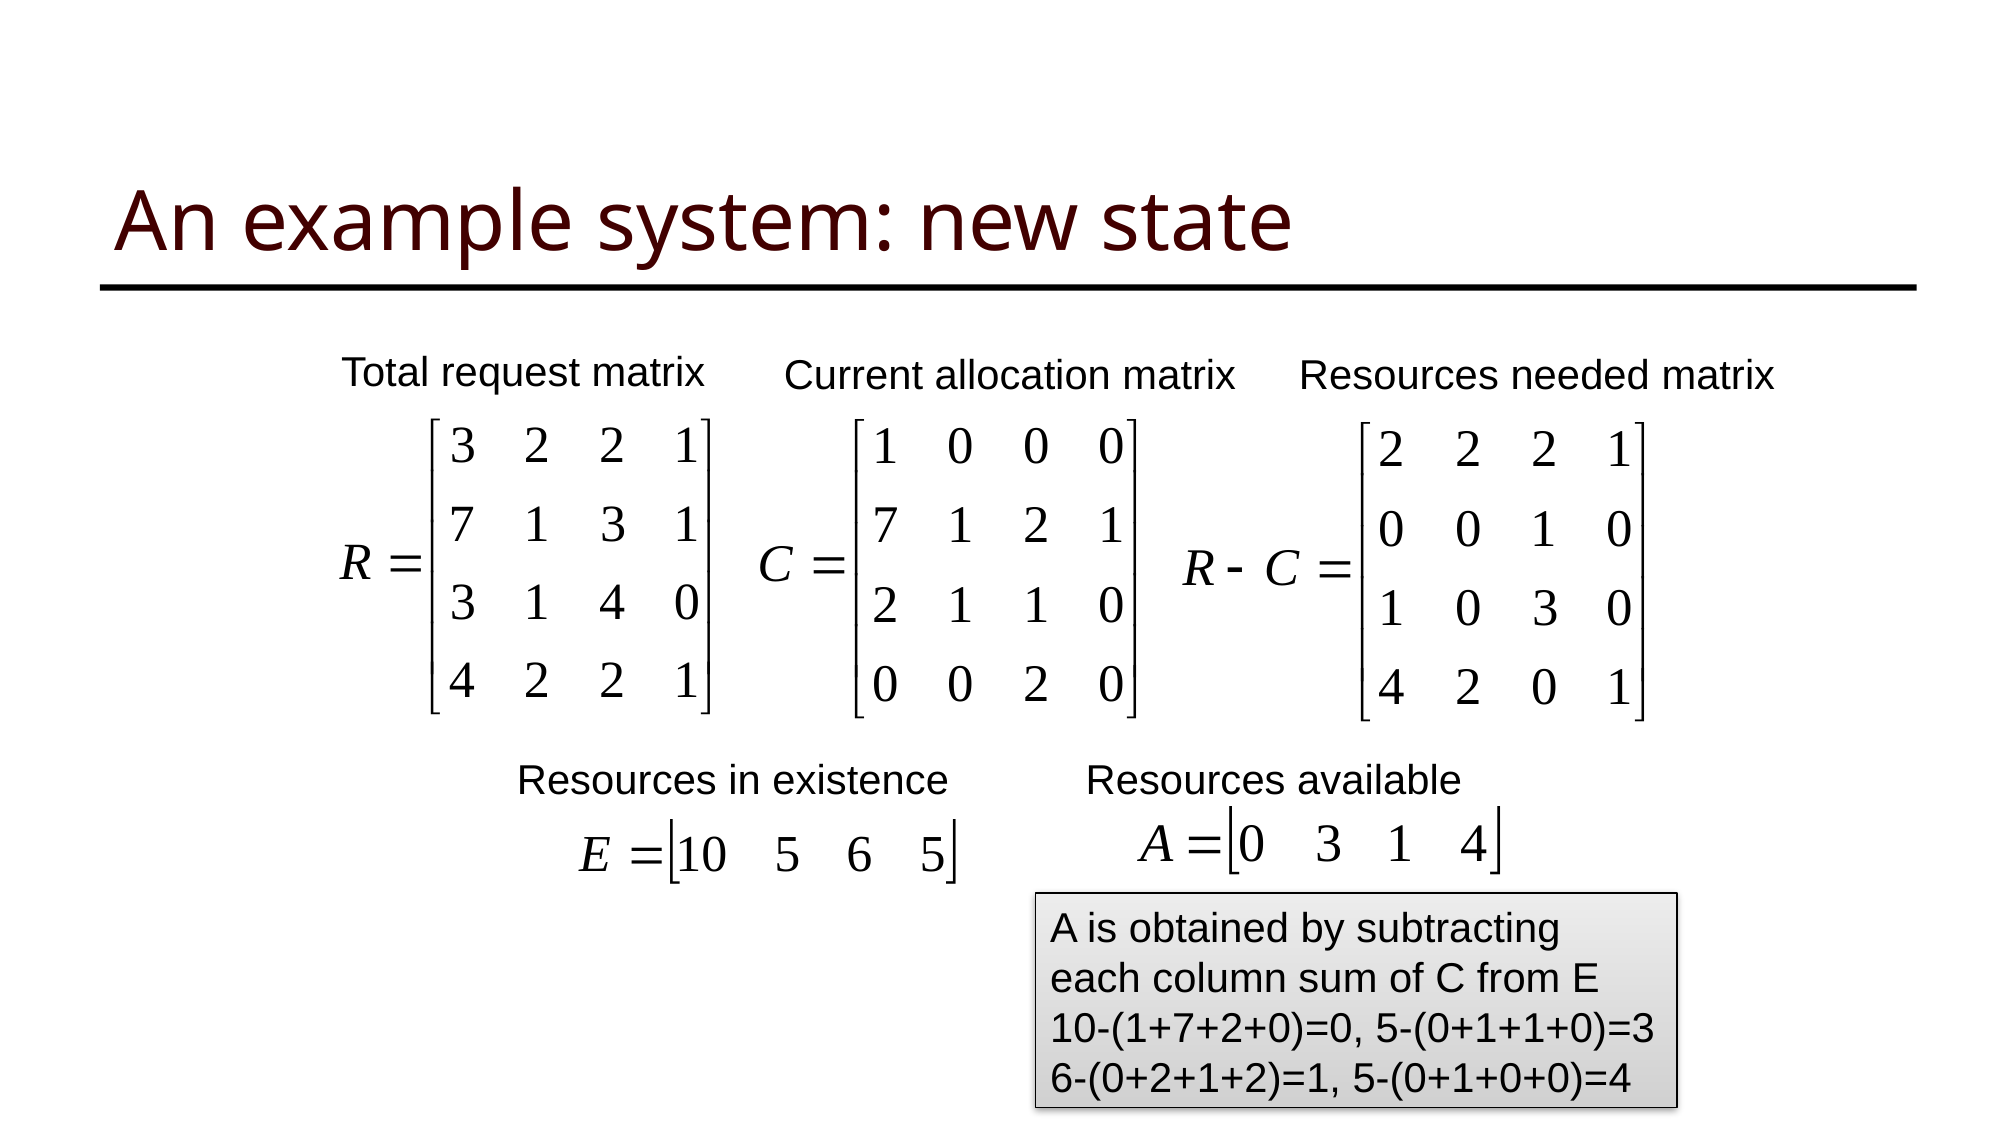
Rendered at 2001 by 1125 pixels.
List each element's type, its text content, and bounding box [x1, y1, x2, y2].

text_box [1172, 412, 1717, 731]
text_box Current allocation matrix [768, 340, 1252, 406]
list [569, 818, 965, 894]
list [329, 409, 732, 724]
text_box Resources in existence [502, 745, 965, 810]
text_box Resources available [1070, 745, 1478, 810]
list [750, 409, 1211, 728]
title An example system: new state [99, 87, 1901, 276]
text_box Resources needed matrix [1284, 340, 1791, 406]
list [1127, 806, 1508, 884]
text_box Total request matrix [326, 337, 721, 403]
text_box A is obtained by subtracting each column sum of C from E 10-(1+7+2+0)=0, 5-(0+1+1+0)=3 6-(0+2+1+2)=1, 5-(0+1+0+0)=4 [1035, 892, 1678, 1108]
